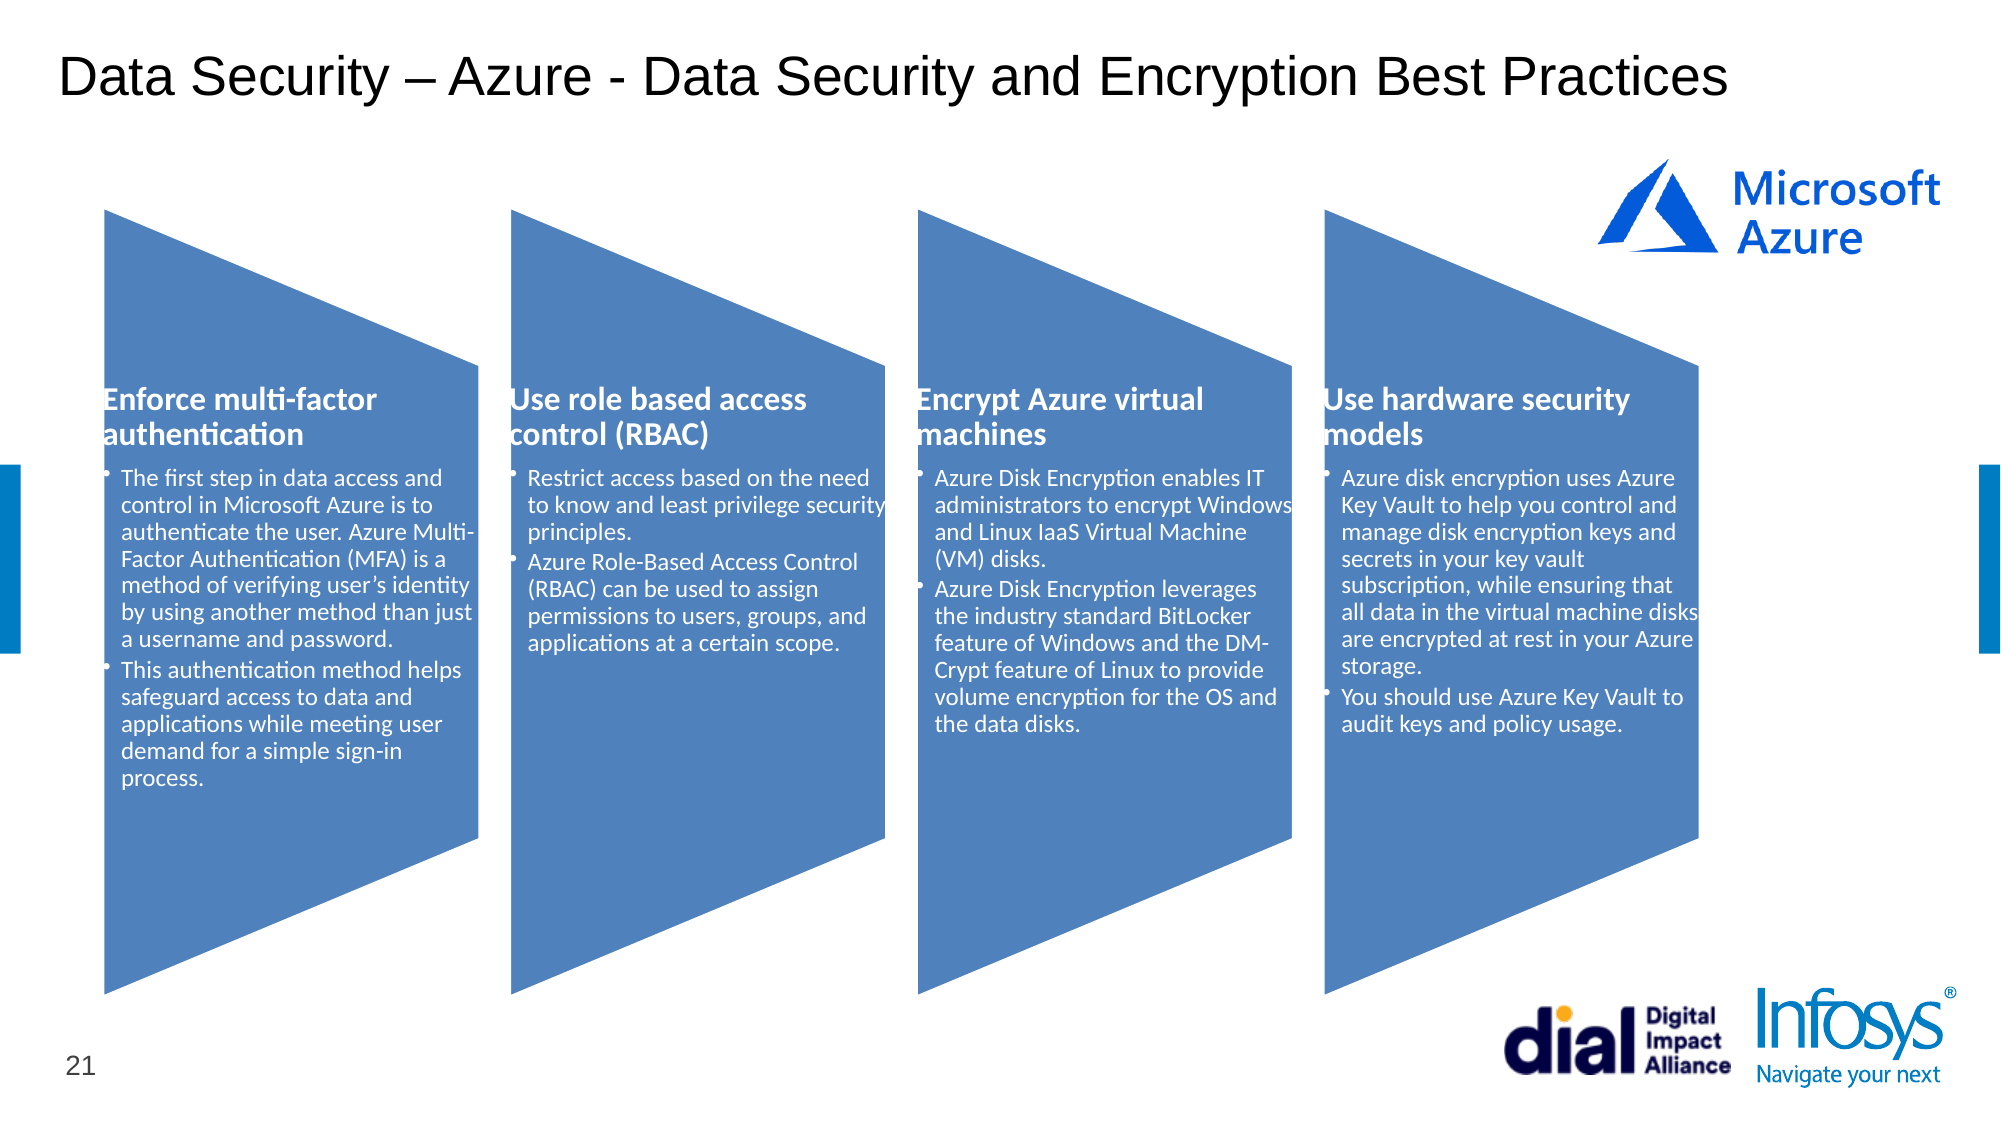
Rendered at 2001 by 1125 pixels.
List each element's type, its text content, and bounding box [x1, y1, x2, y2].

title Data Security – Azure - Data Security and Encryption Best Practices [43, 32, 1952, 132]
slide_number 21 [50, 1040, 153, 1102]
picture [1585, 114, 1952, 298]
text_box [101, 205, 1702, 999]
picture [1504, 1005, 1731, 1075]
